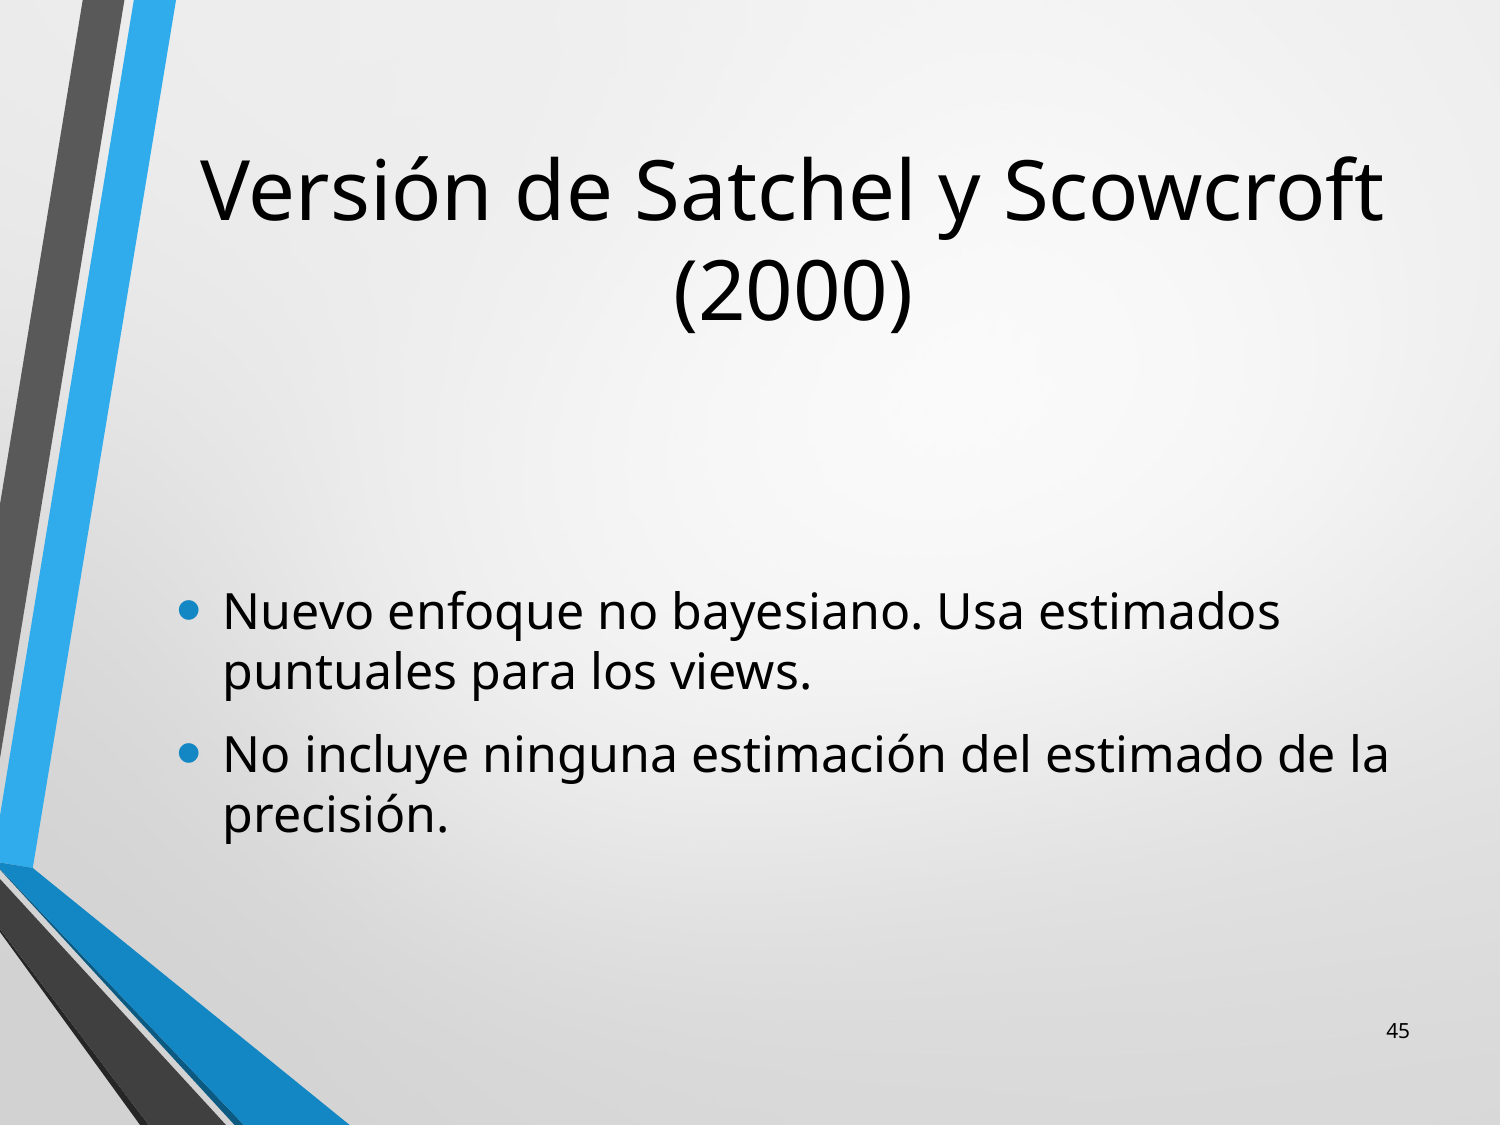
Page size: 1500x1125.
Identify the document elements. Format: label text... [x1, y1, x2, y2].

title Versión de Satchel y Scowcroft (2000) [161, 75, 1425, 400]
list Nuevo enfoque no bayesiano. Usa estimados puntuales para los views. No incluye ninguna estimación del estimado de la precisión. [161, 437, 1425, 985]
slide_number 45 [1354, 1001, 1425, 1062]
